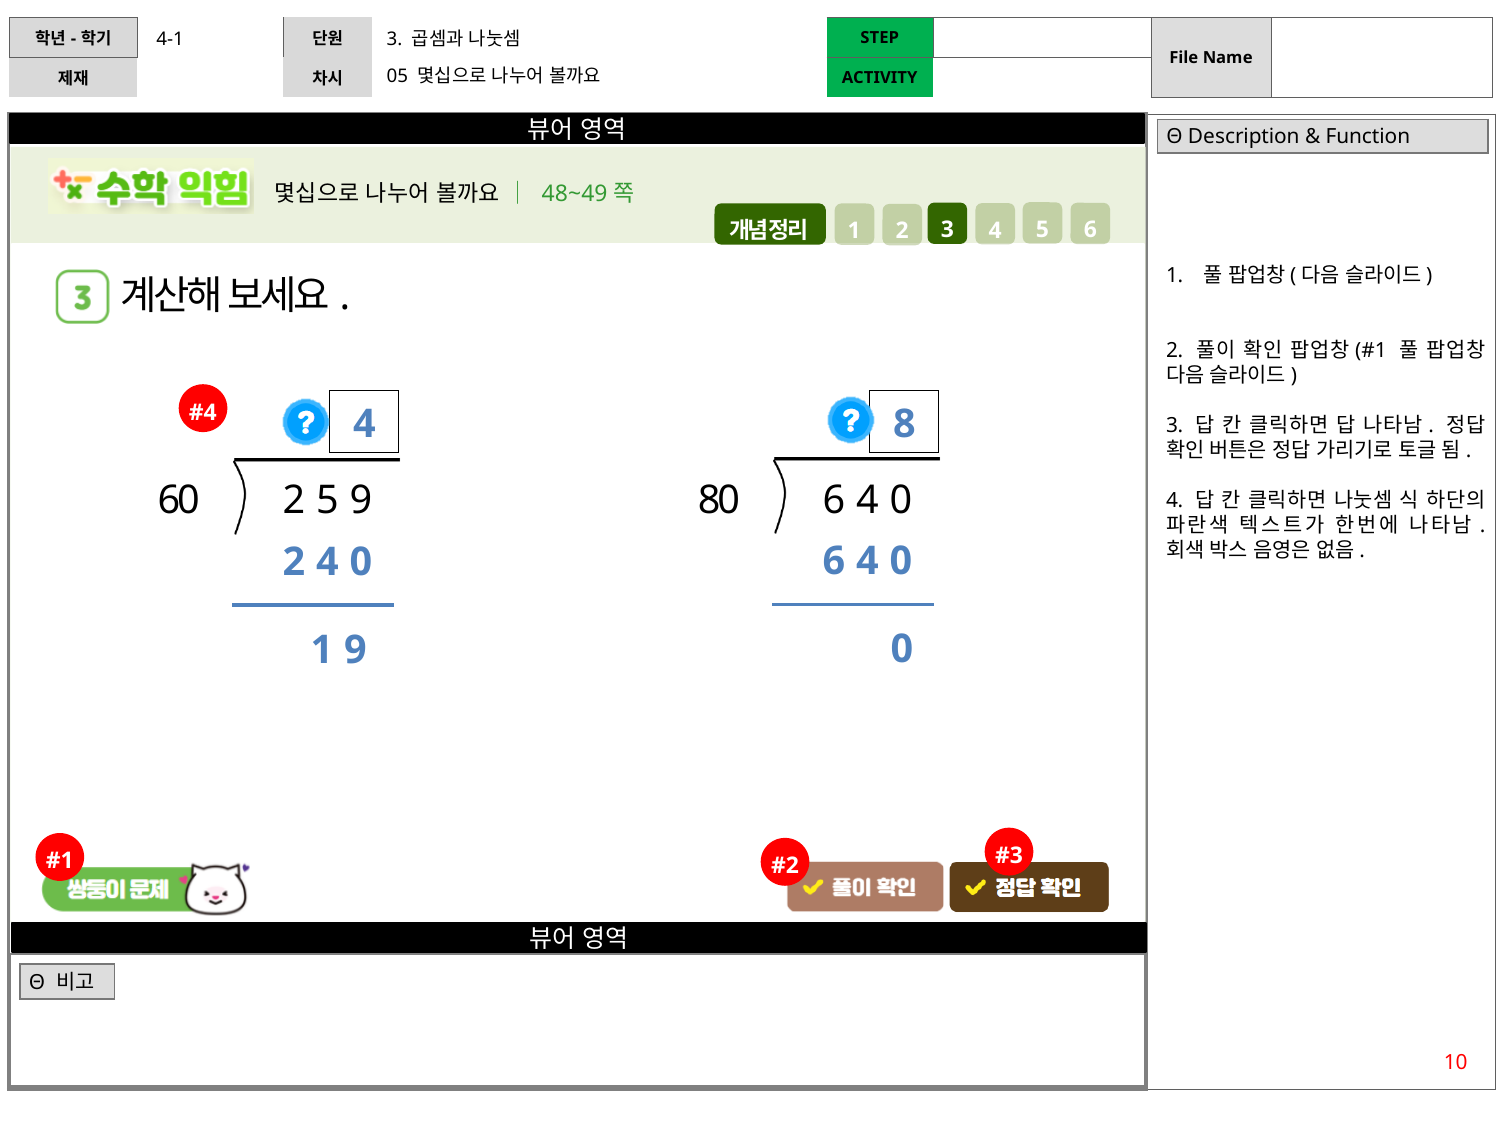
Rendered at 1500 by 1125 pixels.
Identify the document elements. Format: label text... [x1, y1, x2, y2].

text_box 6 4 0 [764, 527, 928, 591]
text_box 0 [869, 615, 934, 679]
table_header Θ Description & Function [1158, 120, 1487, 152]
text_box 2 4 0 [224, 528, 387, 591]
text_box 60 [128, 466, 227, 530]
text_box 풀 팝업창(다음 슬라이드) 2. 풀이 확인 팝업창(#1 풀 팝업창 다음 슬라이드) 3. 답 칸 클릭하면 답 나타남. 정답 확인 버튼은 정답 가리기로 토글 됨. 4. 답 칸 클릭하면 나눗셈 식 하단의 파란색 텍스트가 한번에 나타남. 회색 박스 음영은 없음. [1151, 179, 1500, 644]
text_box 3. 곱셈과 나눗셈 [371, 18, 620, 55]
text_box 80 [669, 466, 767, 529]
picture [784, 858, 944, 913]
picture [52, 267, 114, 325]
text_box 4 [329, 390, 399, 453]
text_box 몇십으로 나누어 볼까요 │ 48~49쪽 [259, 171, 808, 214]
picture [948, 858, 1111, 913]
text_box 6 [1068, 193, 1111, 250]
picture [39, 856, 255, 917]
text_box #1 [33, 830, 87, 863]
text_box 8 [882, 390, 939, 453]
text_box 4-1 [141, 18, 284, 55]
text_box #3 [982, 825, 1036, 857]
text_box 1 [835, 194, 883, 251]
text_box 05 몇십으로 나누어 볼까요 [371, 55, 733, 96]
text_box 개념 정리 [714, 194, 835, 251]
text_box #2 [758, 835, 811, 888]
text_box 계산해 보세요. [105, 263, 1135, 326]
text_box #4 [176, 382, 230, 435]
picture [772, 457, 941, 535]
picture [821, 391, 882, 450]
picture [232, 457, 401, 535]
text_box 3 [925, 193, 976, 250]
text_box 4 [976, 194, 1021, 250]
text_box 1 9 [283, 616, 394, 679]
text_box 2 [883, 194, 928, 251]
text_box 5 [1021, 193, 1068, 250]
picture [276, 393, 337, 453]
picture [48, 158, 254, 214]
